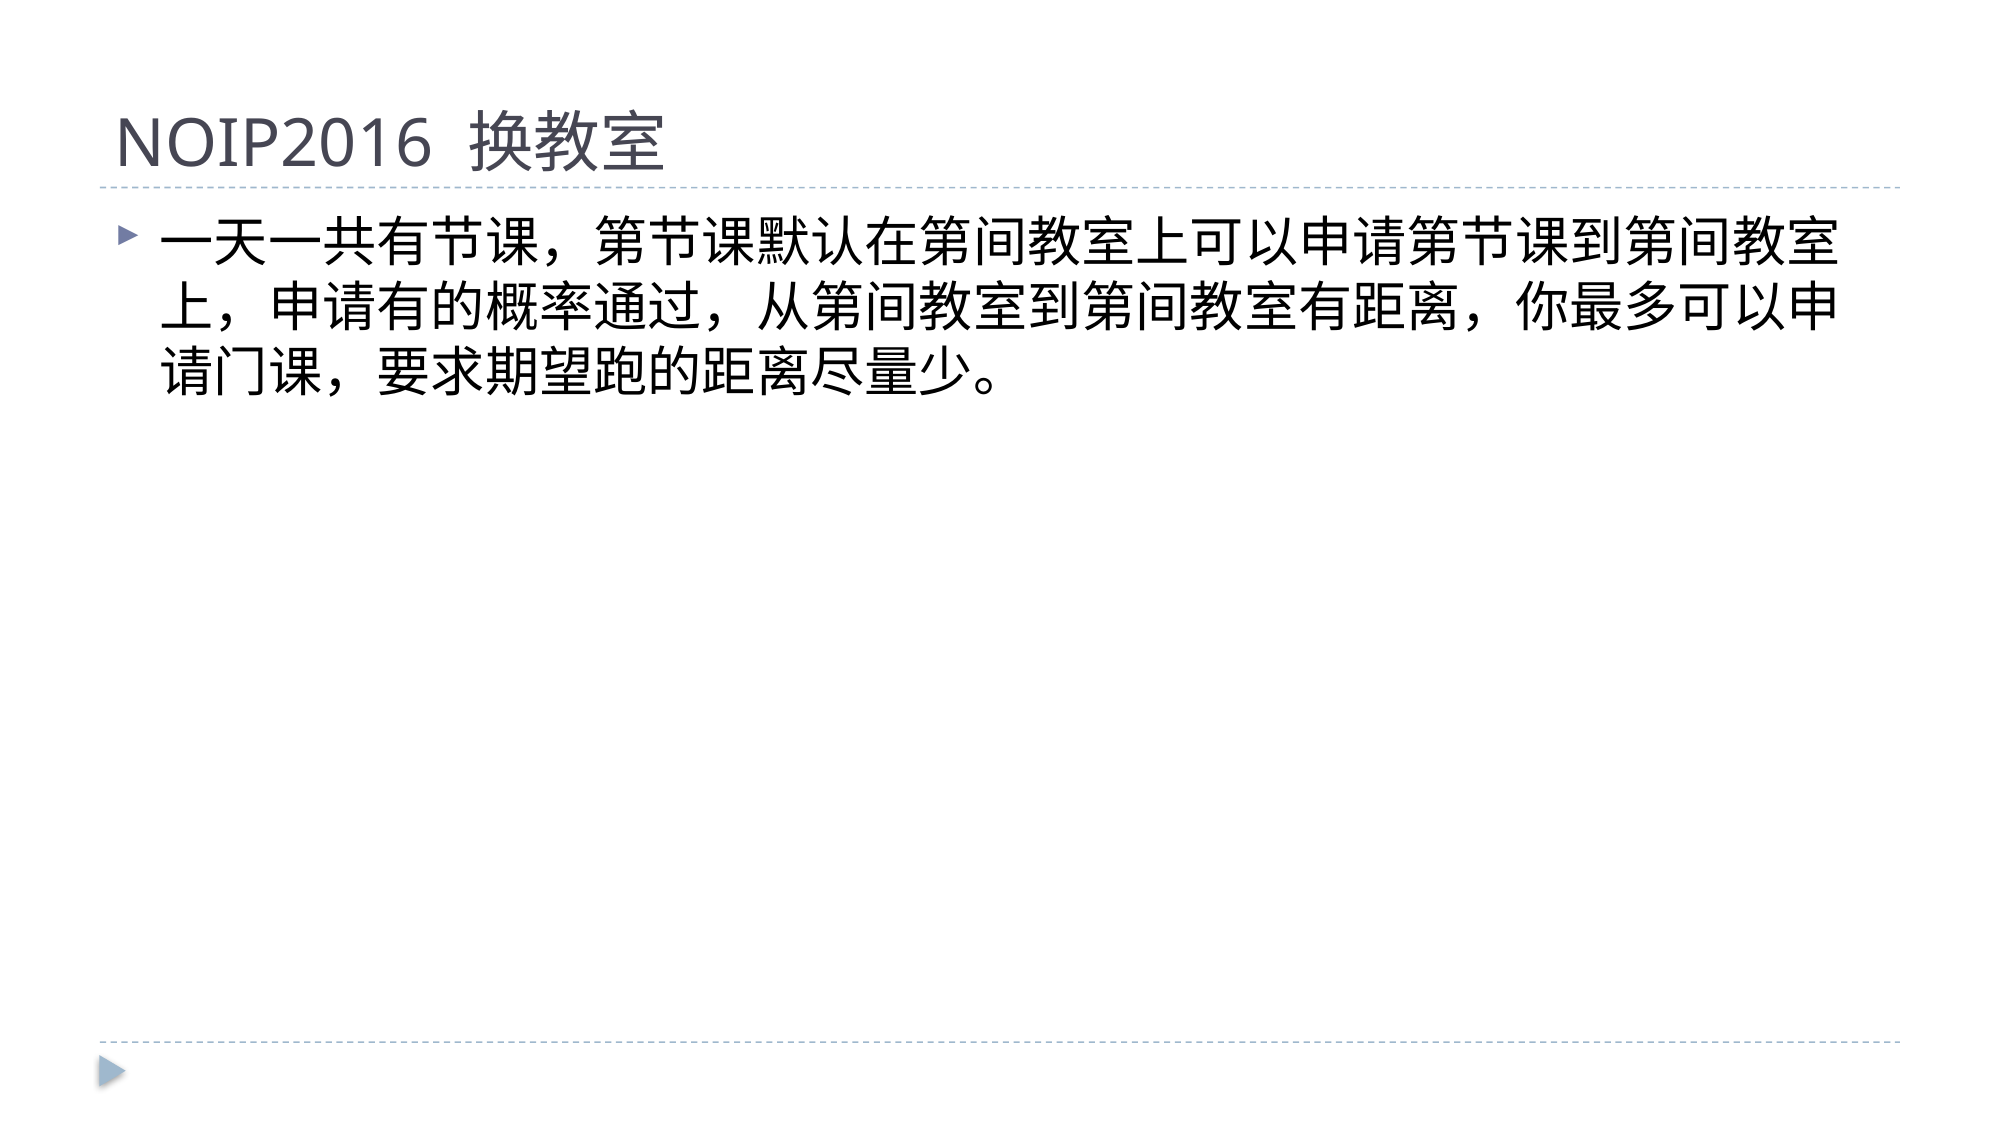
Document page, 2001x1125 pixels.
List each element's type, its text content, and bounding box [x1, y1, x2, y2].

title NOIP2016 换教室 [99, 24, 1900, 188]
